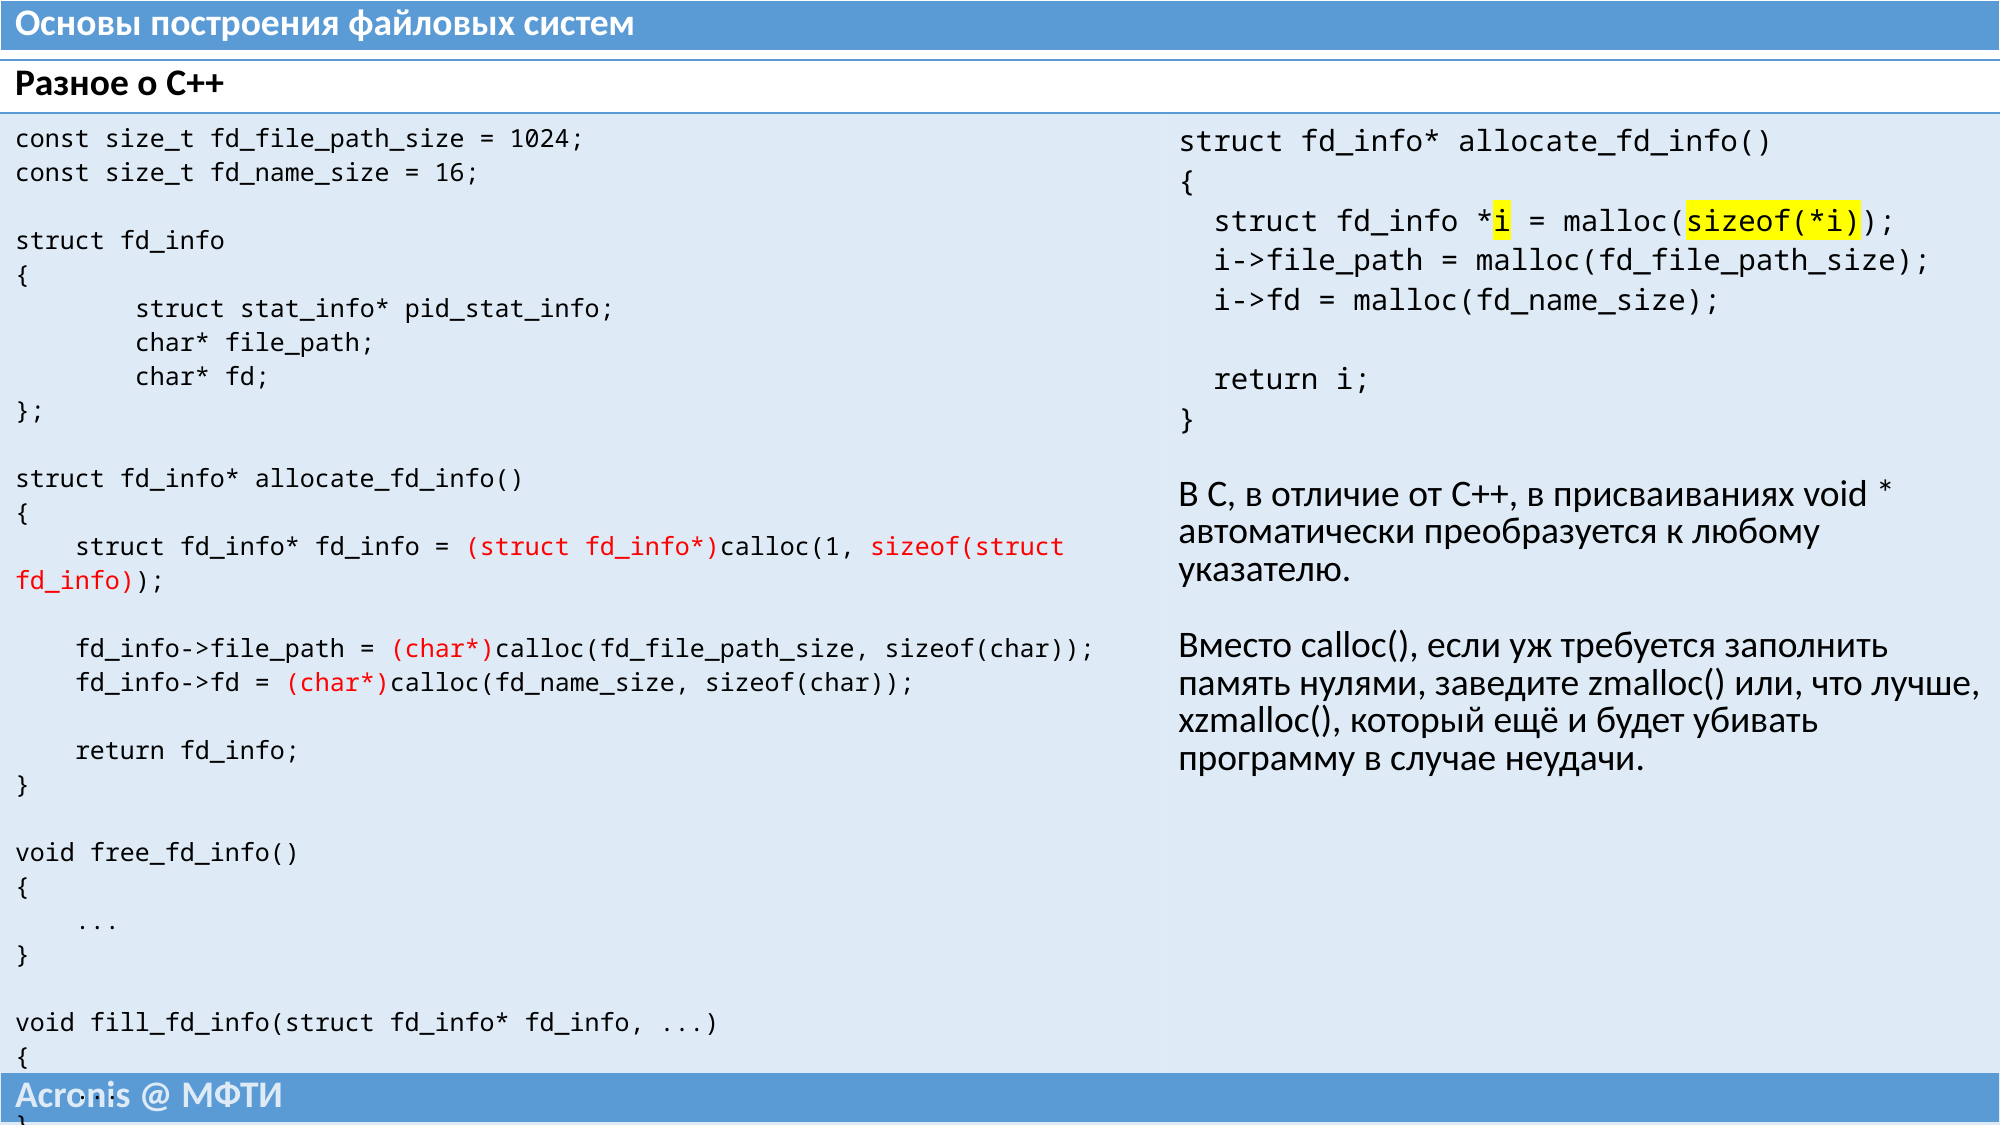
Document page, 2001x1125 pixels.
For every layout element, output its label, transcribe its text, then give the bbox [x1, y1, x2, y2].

table_header Разное о C++ [0, 61, 2000, 112]
table_cell struct fd_info* allocate_fd_info() { struct fd_info *i = malloc(sizeof(*i)); i->file_path = malloc(fd_file_path_size); i->fd = malloc(fd_name_size); return i; } В C, в отличие от C++, в присваиваниях void * автоматически преобразуется к любому указателю. Вместо calloc(), если уж требуется заполнить память нулями, заведите zmalloc() или, что лучше, xzmalloc(), который ещё и будет убивать программу в случае неудачи. [1163, 114, 2000, 1125]
table_header Основы построения файловых систем [1, 1, 1999, 50]
table_cell const size_t fd_file_path_size = 1024; const size_t fd_name_size = 16; struct fd_info { struct stat_info* pid_stat_info; char* file_path; char* fd; }; struct fd_info* allocate_fd_info() { struct fd_info* fd_info = (struct fd_info*)calloc(1, sizeof(struct fd_info)); fd_info->file_path = (char*)calloc(fd_file_path_size, sizeof(char)); fd_info->fd = (char*)calloc(fd_name_size, sizeof(char)); return fd_info; } void free_fd_info() { ... } void fill_fd_info(struct fd_info* fd_info, ...) { ... } [0, 114, 1163, 1125]
